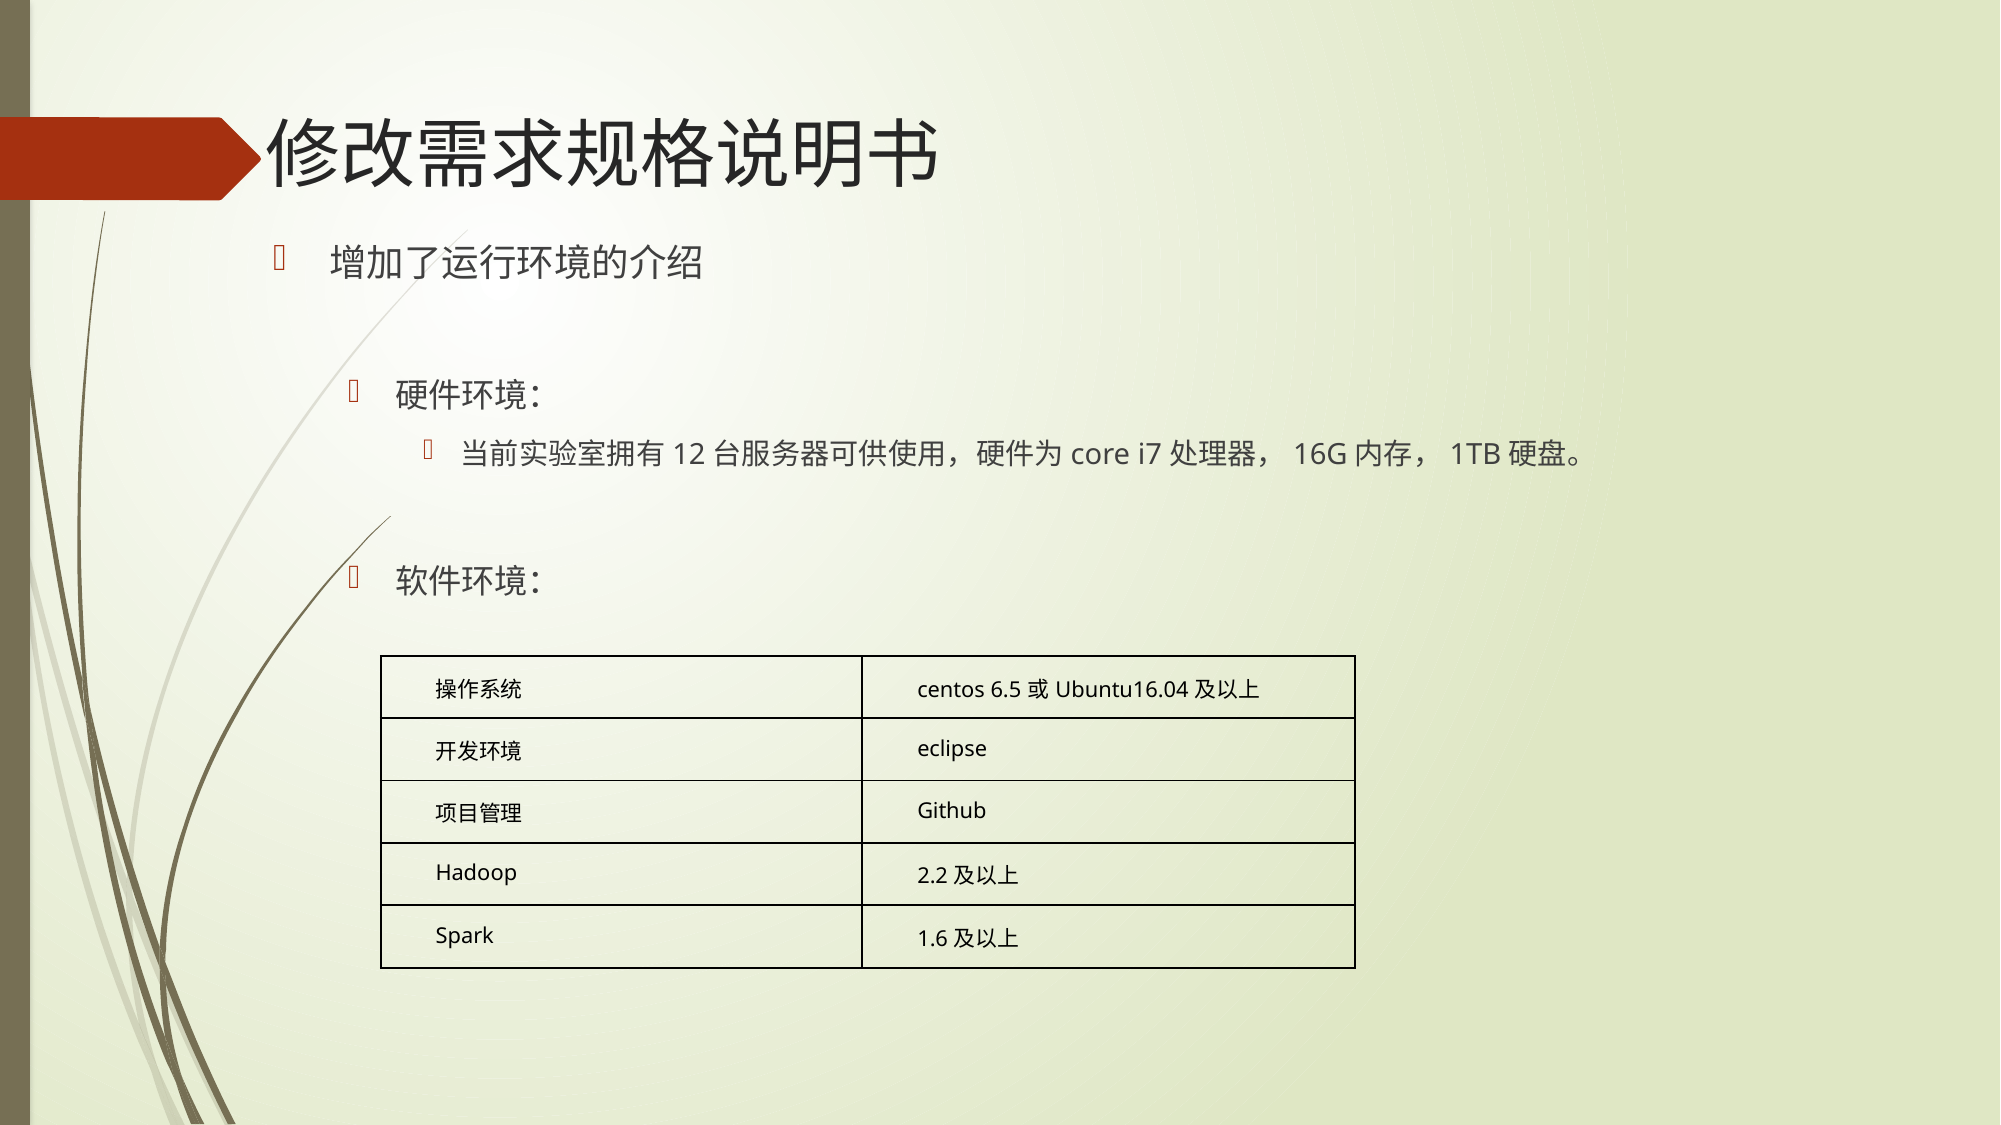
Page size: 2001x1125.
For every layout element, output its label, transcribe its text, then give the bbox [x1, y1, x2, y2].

table_cell Hadoop [382, 844, 861, 904]
table_cell Spark [382, 906, 861, 967]
title 修改需求规格说明书 [250, 98, 1713, 309]
table_header centos 6.5或Ubuntu16.04及以上 [863, 657, 1354, 717]
table_cell eclipse [863, 719, 1354, 780]
table_header 操作系统 [382, 657, 861, 717]
table_cell Github [863, 781, 1354, 842]
table_cell 项目管理 [382, 781, 861, 842]
table_cell 1.6及以上 [863, 906, 1354, 967]
list 增加了运行环境的介绍 硬件环境： 当前实验室拥有12台服务器可供使用，硬件为core i7处理器，16G内存，1TB硬盘。 软件环境： [258, 231, 1721, 1051]
table_cell 2.2及以上 [863, 844, 1354, 904]
table_cell 开发环境 [382, 719, 861, 780]
